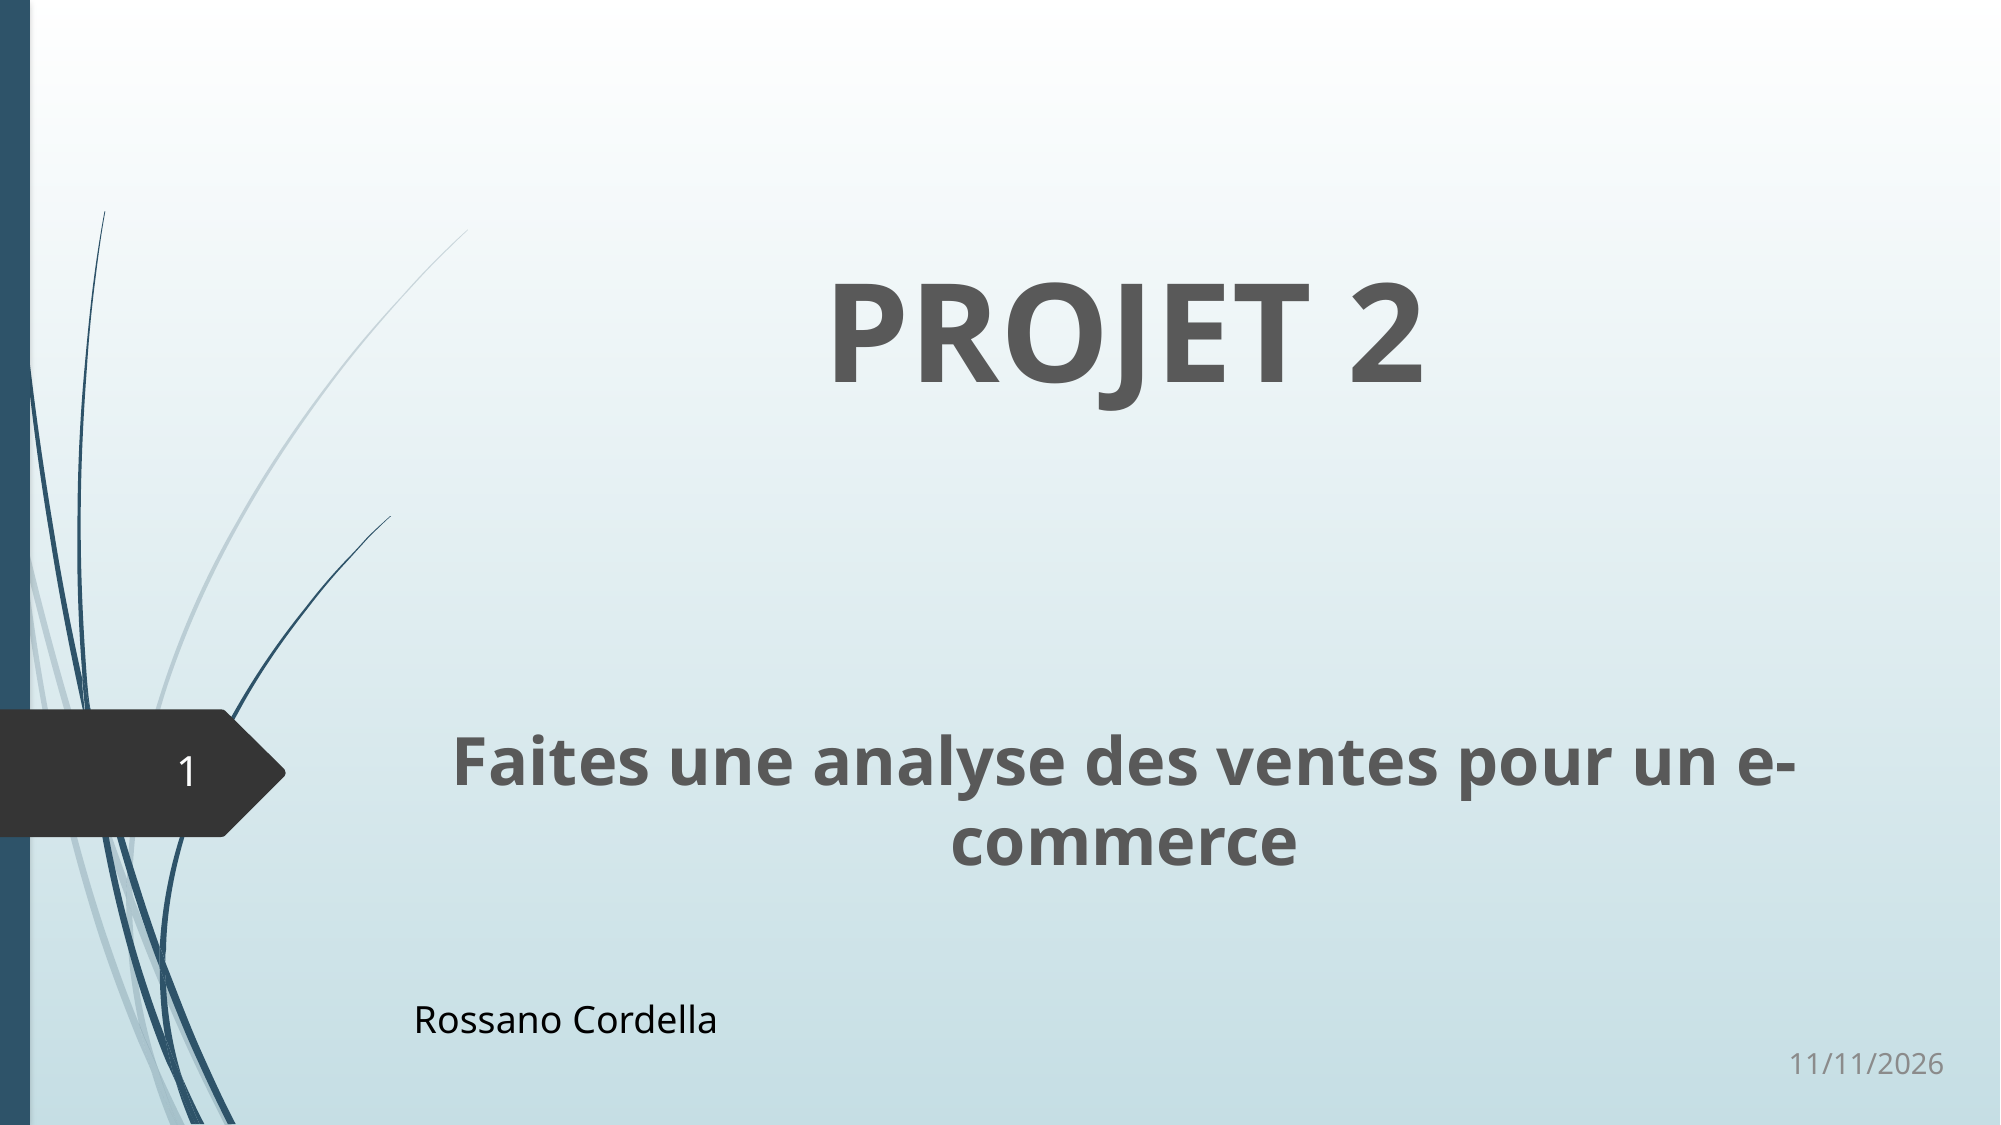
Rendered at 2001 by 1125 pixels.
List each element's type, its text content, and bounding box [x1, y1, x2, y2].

slide_number 1 [87, 743, 216, 803]
subtitle PROJET 2 Faites une analyse des ventes pour un e-commerce [396, 237, 1854, 932]
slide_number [1771, 1035, 1960, 1096]
text_box Rossano Cordella [399, 989, 964, 1049]
